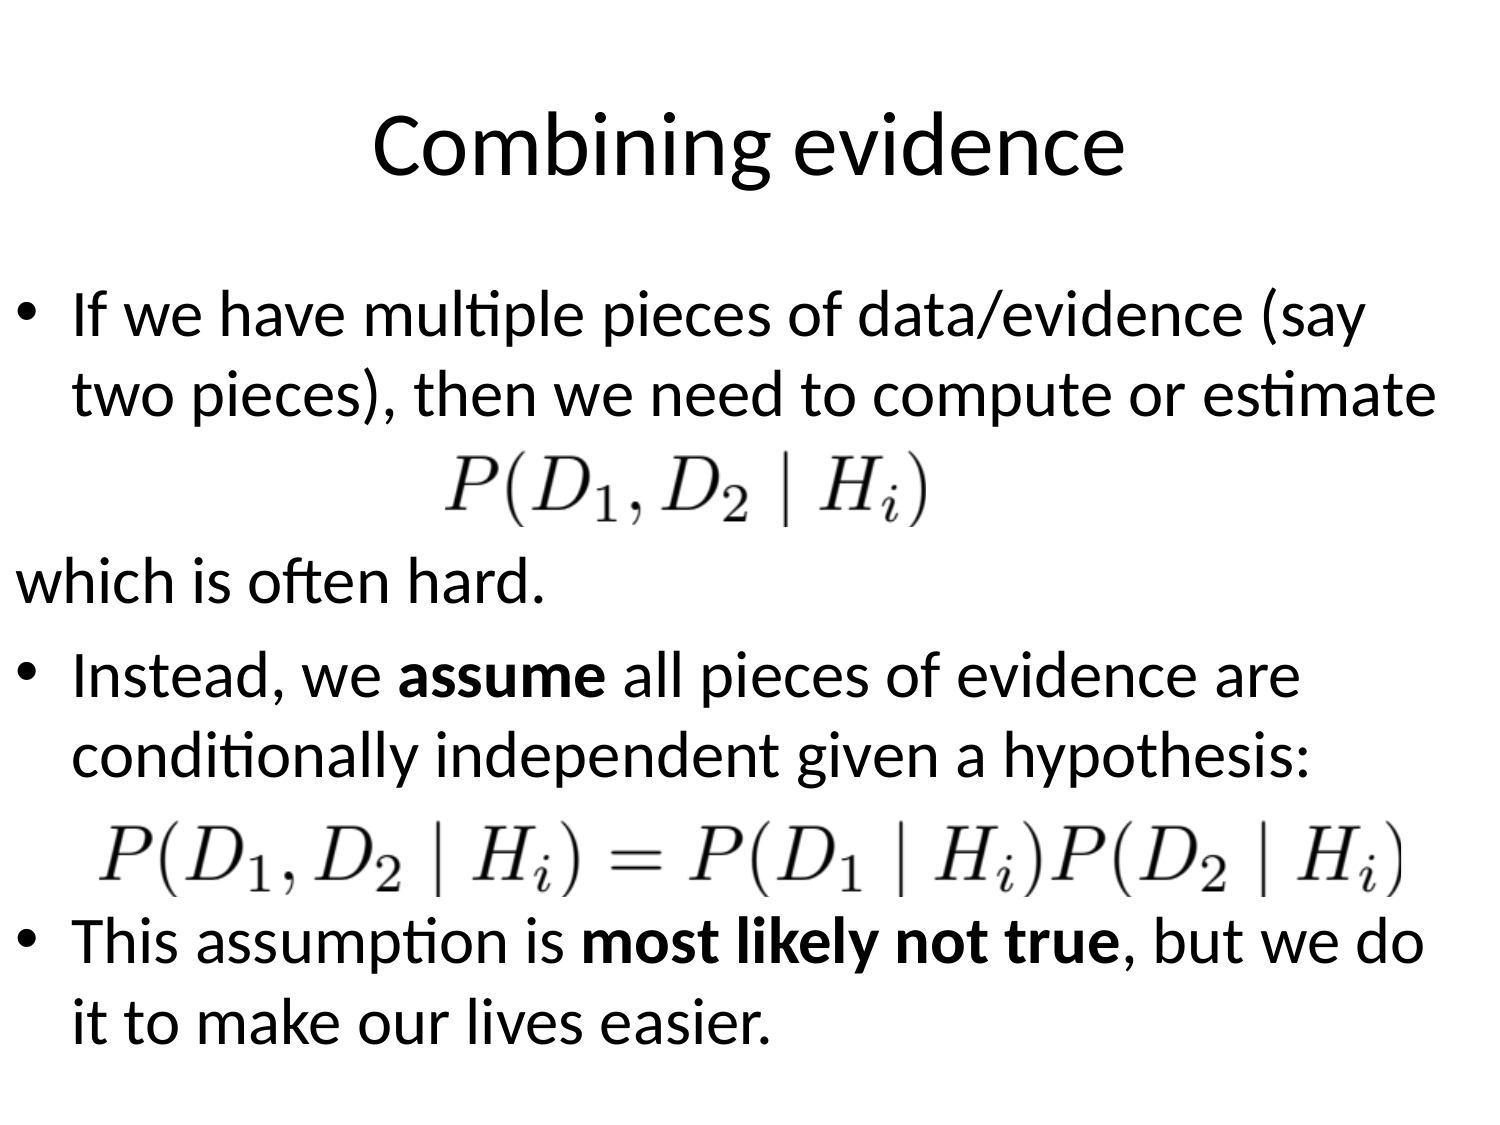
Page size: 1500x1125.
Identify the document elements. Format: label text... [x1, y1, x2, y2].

list If we have multiple pieces of data/evidence (say two pieces), then we need to compute or estimate which is often hard. Instead, we assume all pieces of evidence are conditionally independent given a hypothesis: This assumption is most likely not true, but we do it to make our lives easier. [0, 262, 1484, 1125]
picture [98, 819, 1402, 898]
picture [444, 449, 927, 527]
title Combining evidence [75, 45, 1425, 233]
